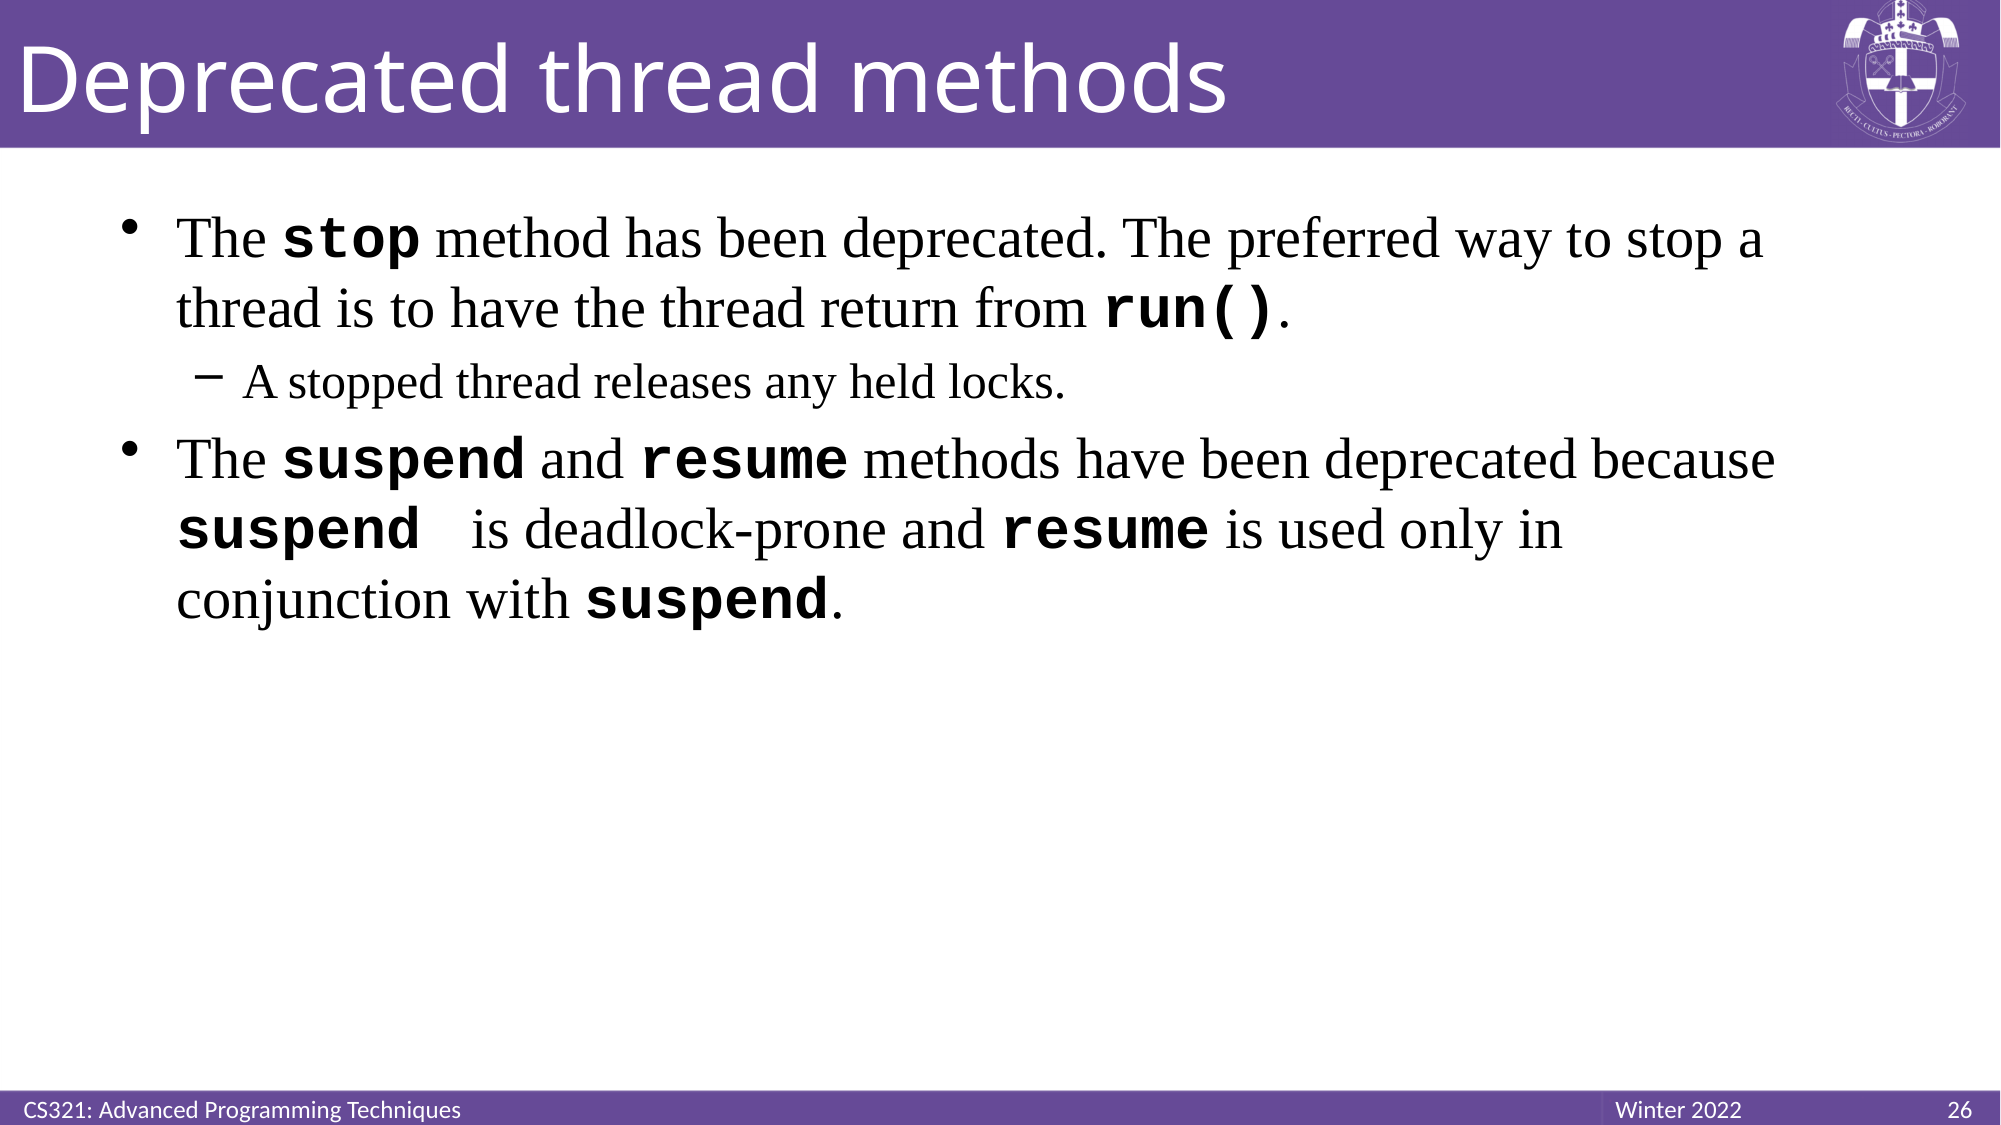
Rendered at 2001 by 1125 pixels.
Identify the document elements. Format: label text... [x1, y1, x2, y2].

footer CS321: Advanced Programming Techniques [8, 1078, 499, 1125]
picture [0, 0, 2001, 1125]
title Deprecated thread methods [0, 0, 1758, 192]
list The stop method has been deprecated. The preferred way to stop a thread is to have the thread return from run(). A stopped thread releases any held locks. The suspend and resume methods have been deprecated because suspend is deadlock-prone and resume is used only in conjunction with suspend. [105, 191, 1831, 995]
slide_number Winter 2022 [1600, 1078, 1862, 1125]
slide_number 26 [1862, 1078, 1994, 1125]
